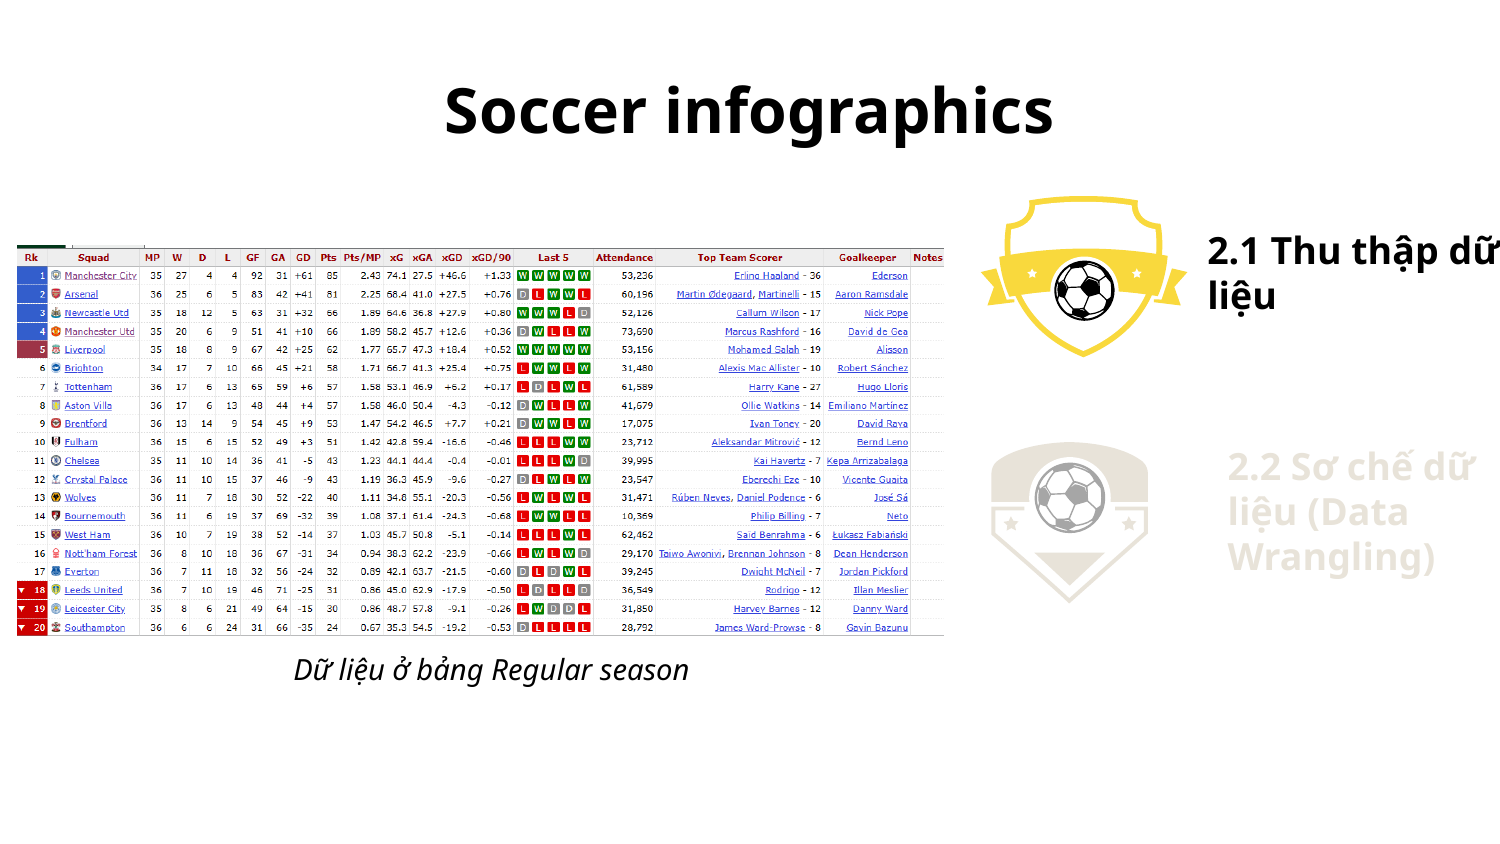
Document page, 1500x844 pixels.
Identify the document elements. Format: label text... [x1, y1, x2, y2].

text_box 2.1 Thu thập dữ liệu [1192, 214, 1500, 376]
picture [17, 245, 944, 636]
text_box Dữ liệu ở bảng Regular season [278, 644, 705, 695]
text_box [980, 195, 1188, 358]
text_box 2.2 Sơ chế dữ liệu (Data Wrangling) [1212, 462, 1500, 604]
title Soccer infographics [116, 88, 1383, 156]
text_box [991, 441, 1149, 604]
